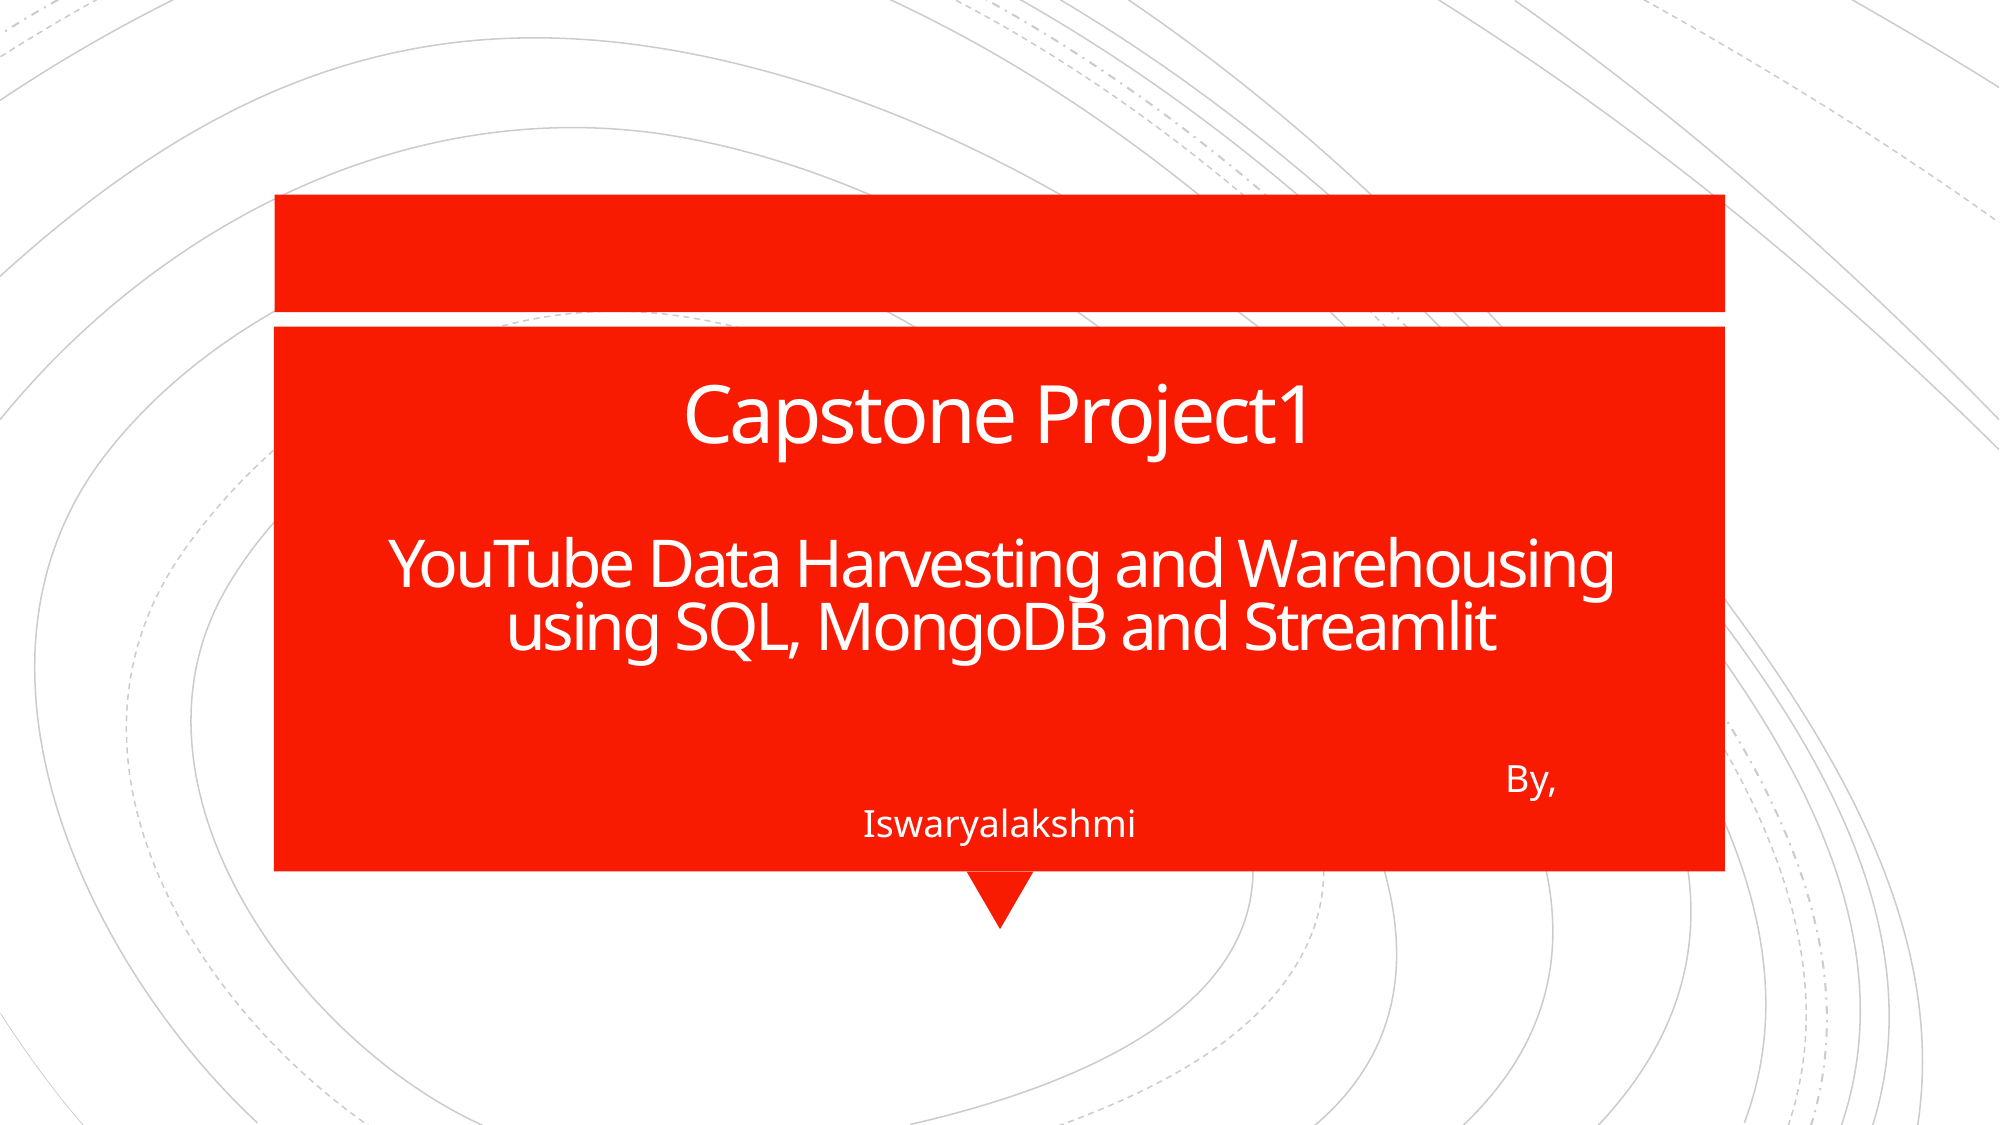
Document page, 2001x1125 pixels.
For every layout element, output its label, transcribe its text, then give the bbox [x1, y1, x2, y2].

title Capstone Project1 YouTube Data Harvesting and Warehousing using SQL, MongoDB and Streamlit [289, 338, 1714, 664]
subtitle By, Iswaryalakshmi [288, 754, 1712, 858]
